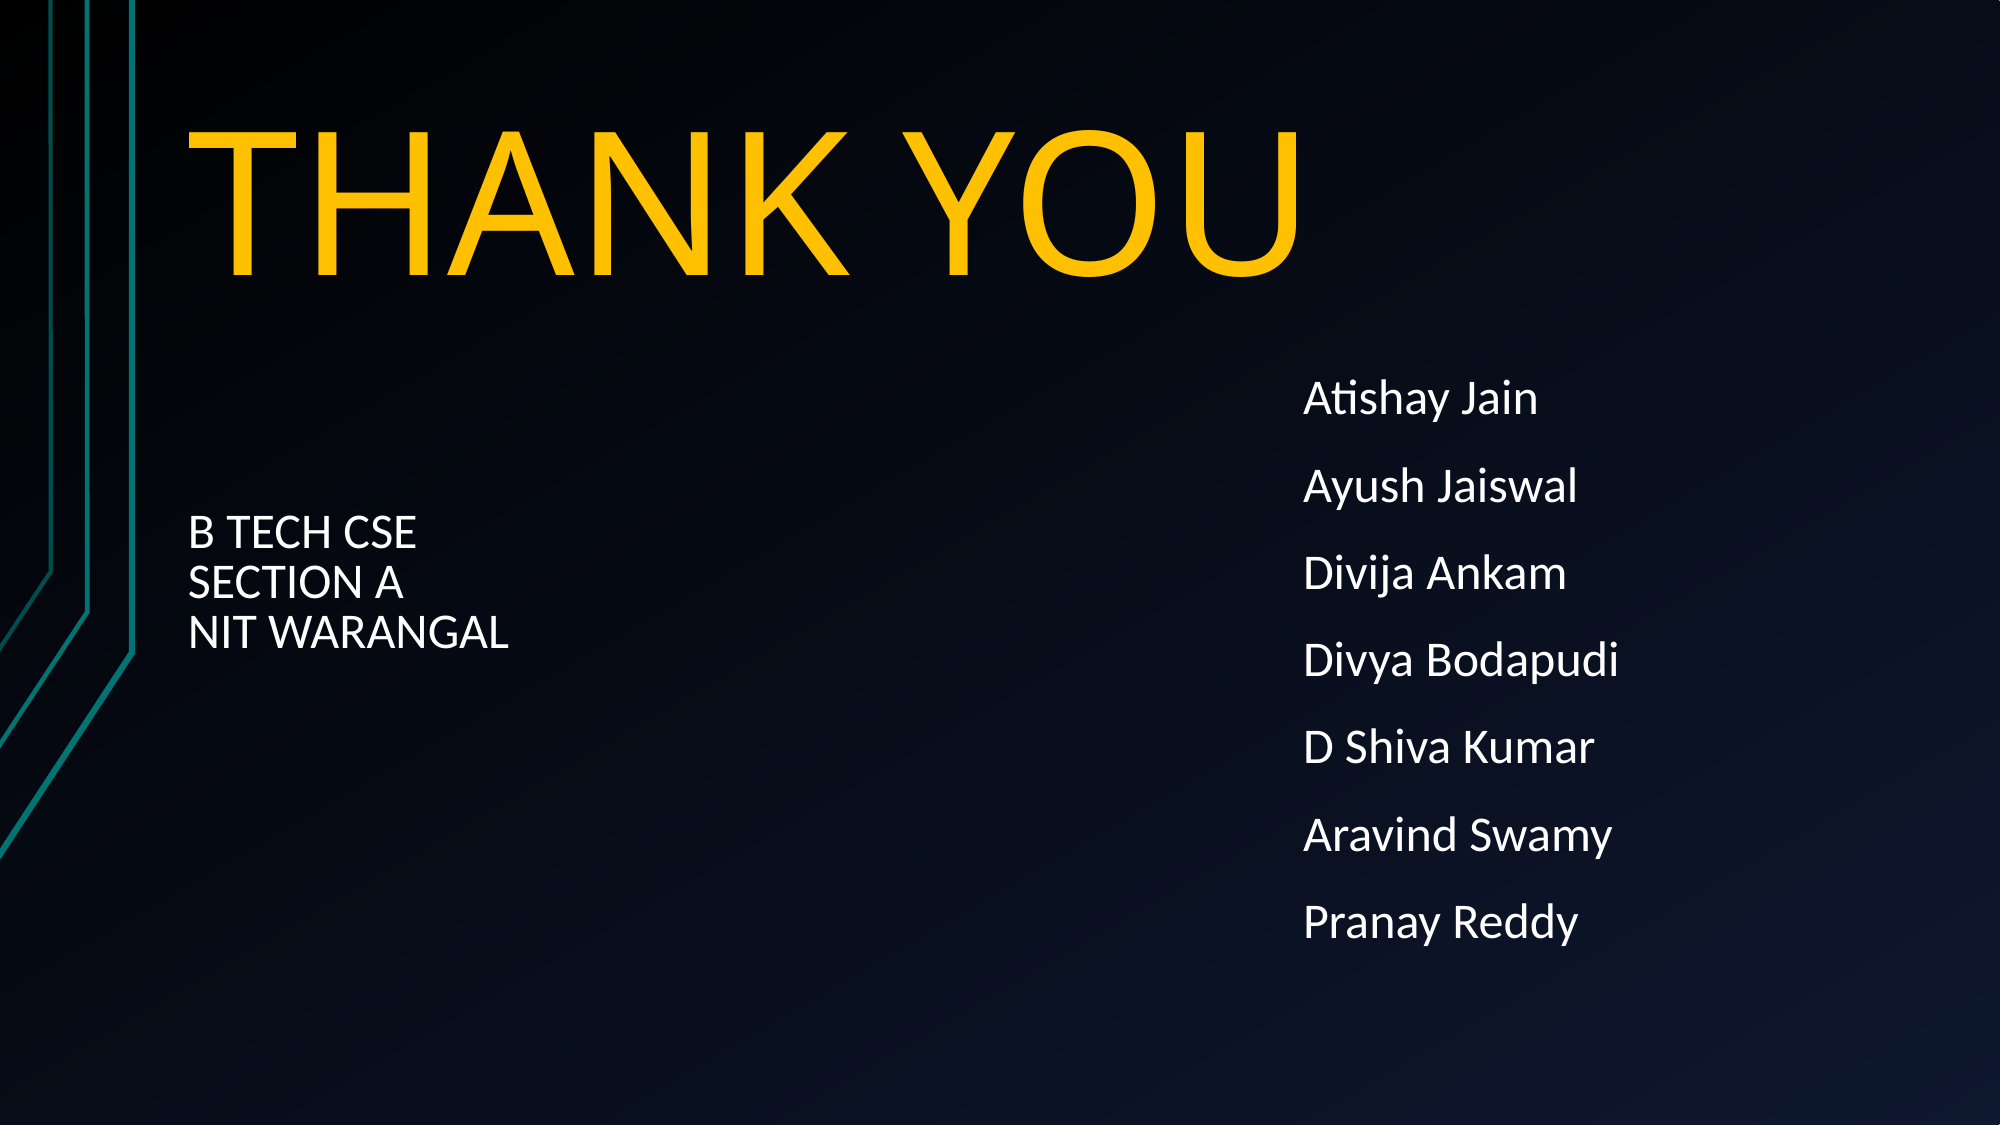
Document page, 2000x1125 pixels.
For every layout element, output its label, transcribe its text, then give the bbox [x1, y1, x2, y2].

table_header THANK YOU [173, 55, 1543, 362]
text_box Atishay Jain Ayush Jaiswal Divija Ankam Divya Bodapudi D Shiva Kumar Aravind Swamy Pranay Reddy [1283, 361, 1827, 976]
table_header B TECH CSE SECTION A NIT WARANGAL [173, 503, 574, 716]
